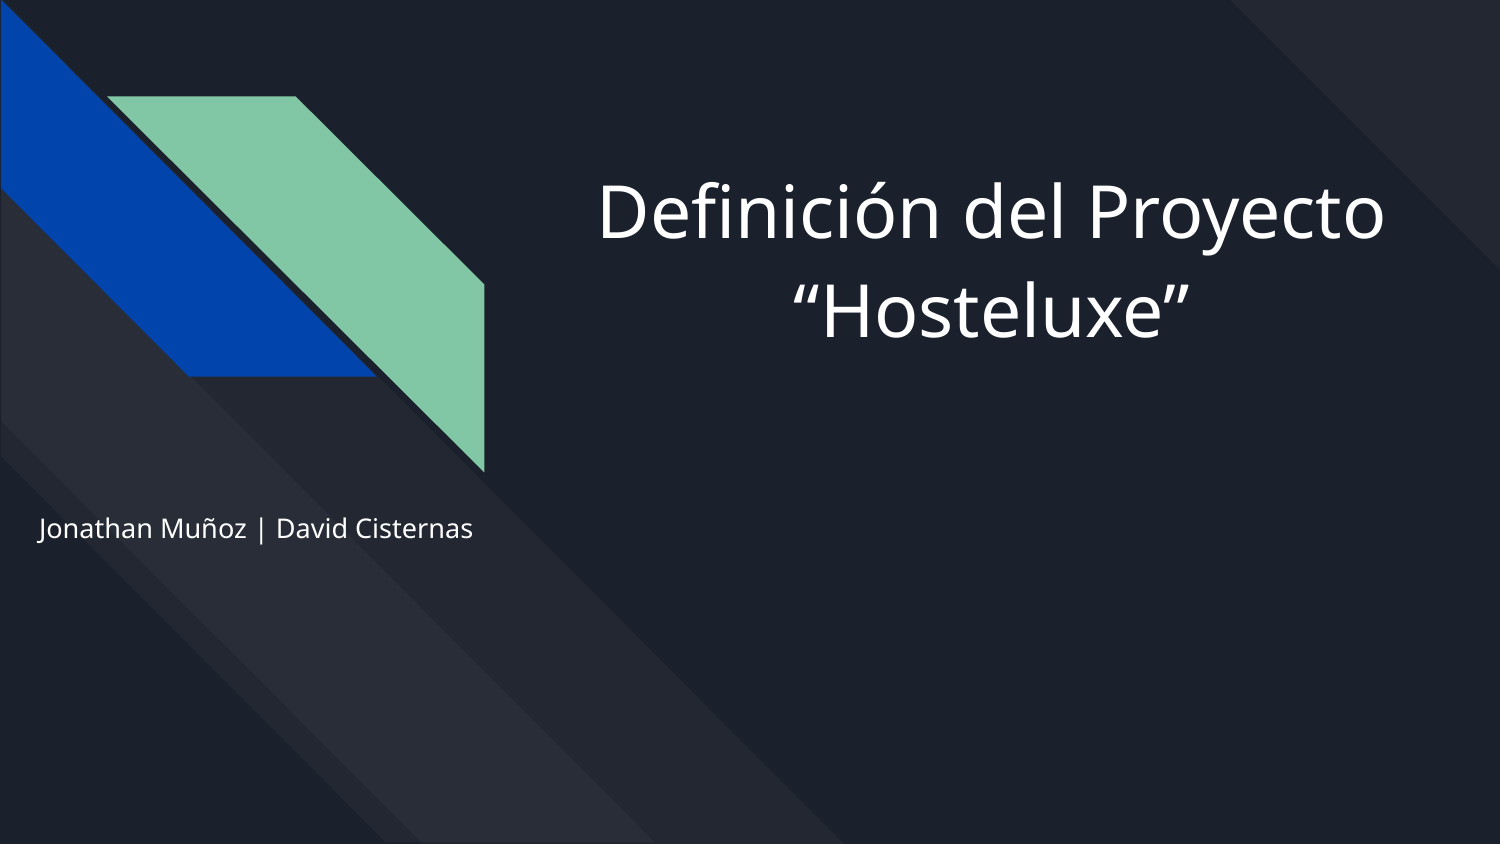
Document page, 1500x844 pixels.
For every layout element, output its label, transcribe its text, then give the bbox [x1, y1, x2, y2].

title Definición del Proyecto “Hosteluxe” [580, 144, 1404, 404]
subtitle Jonathan Muñoz | David Cisternas [24, 494, 594, 578]
